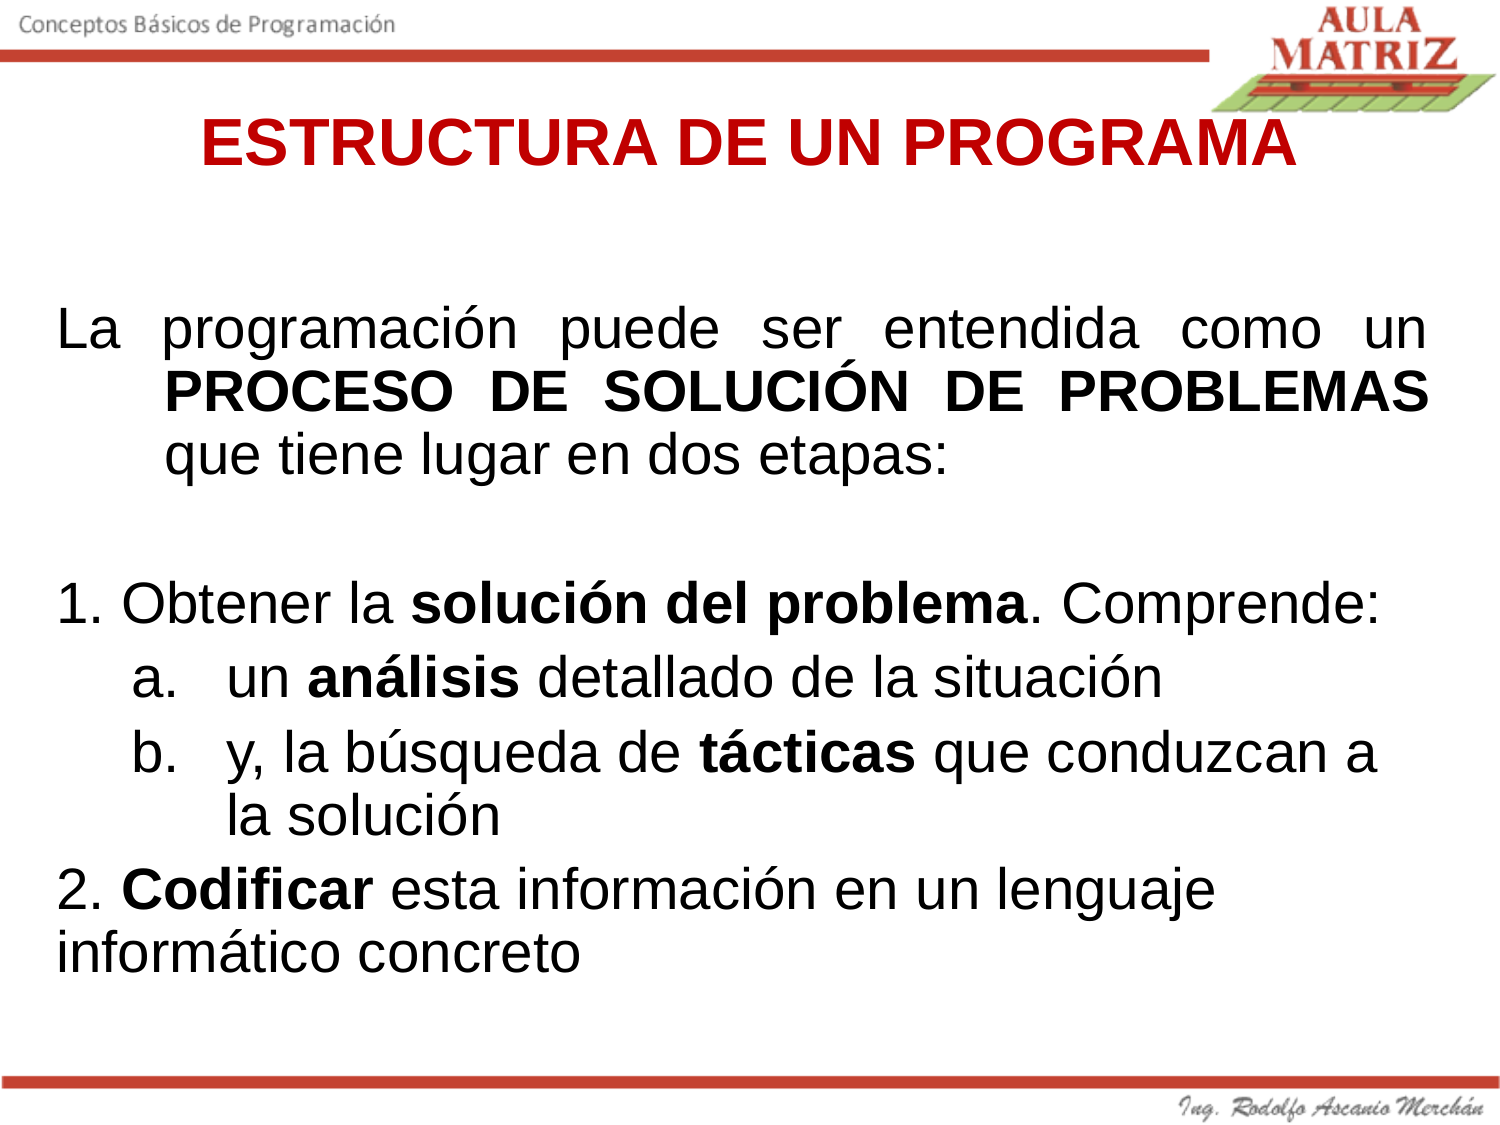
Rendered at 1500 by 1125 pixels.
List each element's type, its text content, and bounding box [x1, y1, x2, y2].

list La programación puede ser entendida como un PROCESO DE SOLUCIÓN DE PROBLEMAS que tiene lugar en dos etapas: 1. Obtener la solución del problema. Comprende: un análisis detallado de la situación y, la búsqueda de tácticas que conduzcan a la solución 2. Codificar esta información en un lenguaje informático concreto [41, 290, 1446, 1012]
title ESTRUCTURA DE UN PROGRAMA [75, 45, 1425, 233]
picture [0, 0, 1500, 1125]
